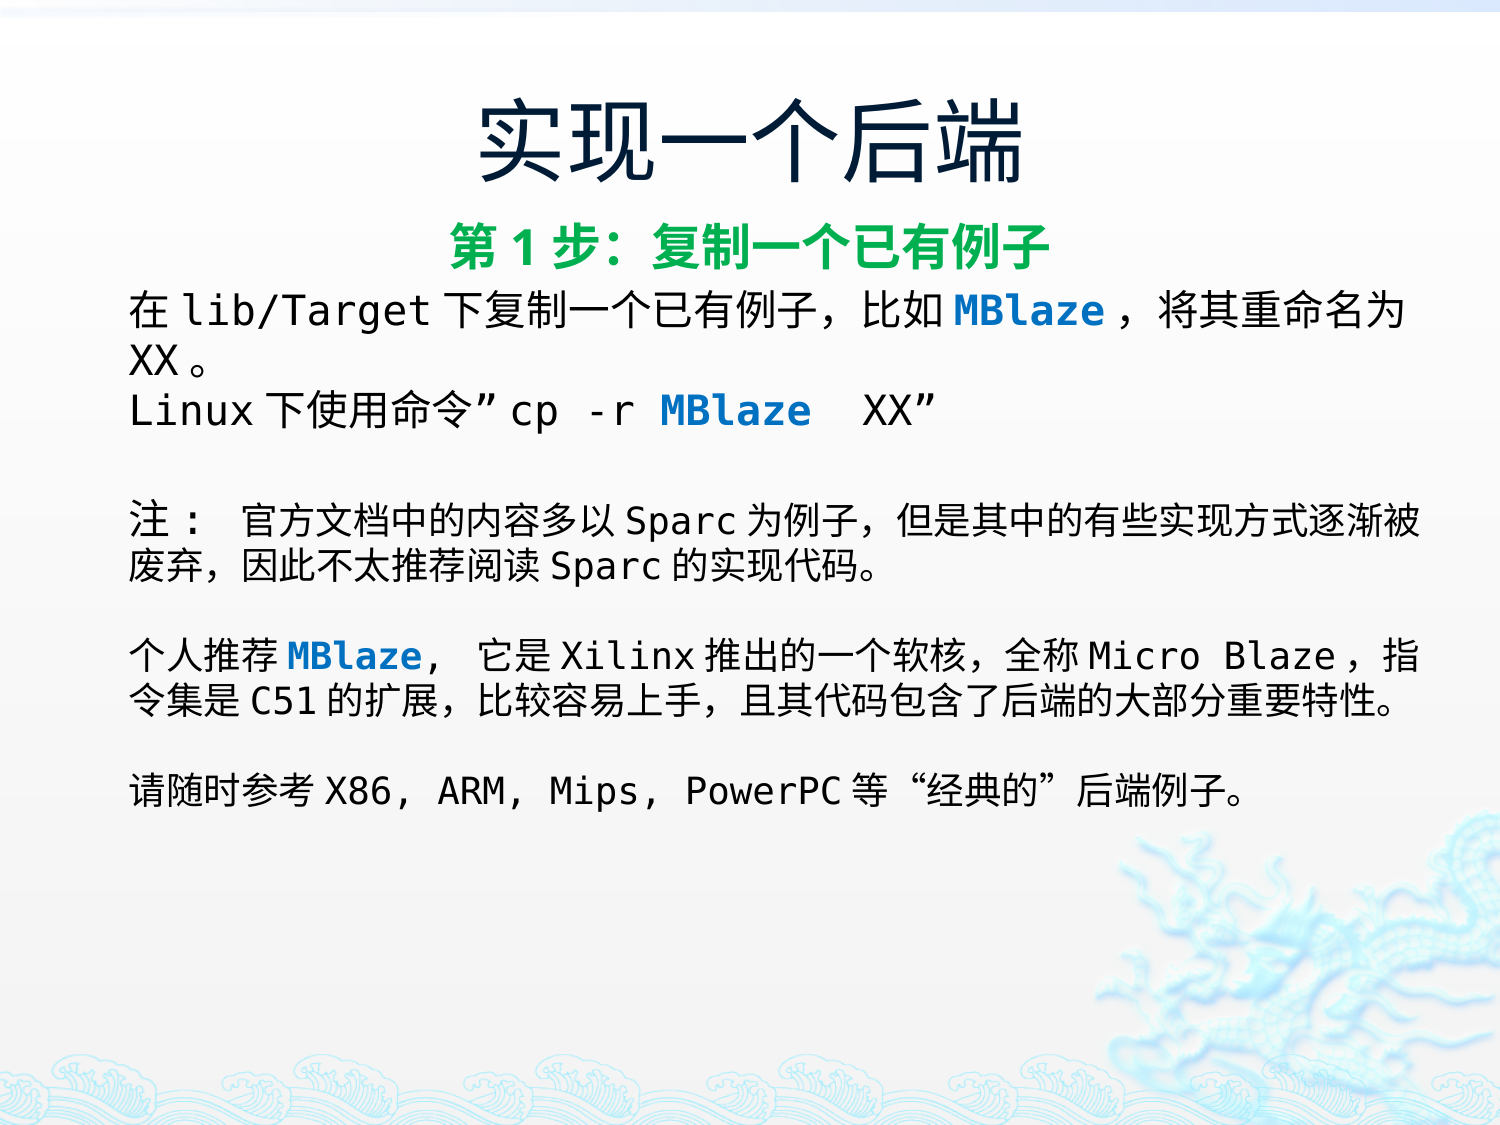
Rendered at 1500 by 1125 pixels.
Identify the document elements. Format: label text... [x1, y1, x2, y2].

list 第1步：复制一个已有例子 在lib/Target下复制一个已有例子，比如MBlaze，将其重命名为XX。 Linux下使用命令”cp -r MBlaze XX” 注: 官方文档中的内容多以Sparc为例子，但是其中的有些实现方式逐渐被废弃，因此不太推荐阅读Sparc的实现代码。 个人推荐MBlaze, 它是Xilinx推出的一个软核，全称Micro Blaze，指令集是C51的扩展，比较容易上手，且其代码包含了后端的大部分重要特性。 请随时参考X86, ARM, Mips, PowerPC等“经典的”后端例子。 [29, 208, 1471, 1094]
title 实现一个后端 [75, 45, 1425, 208]
